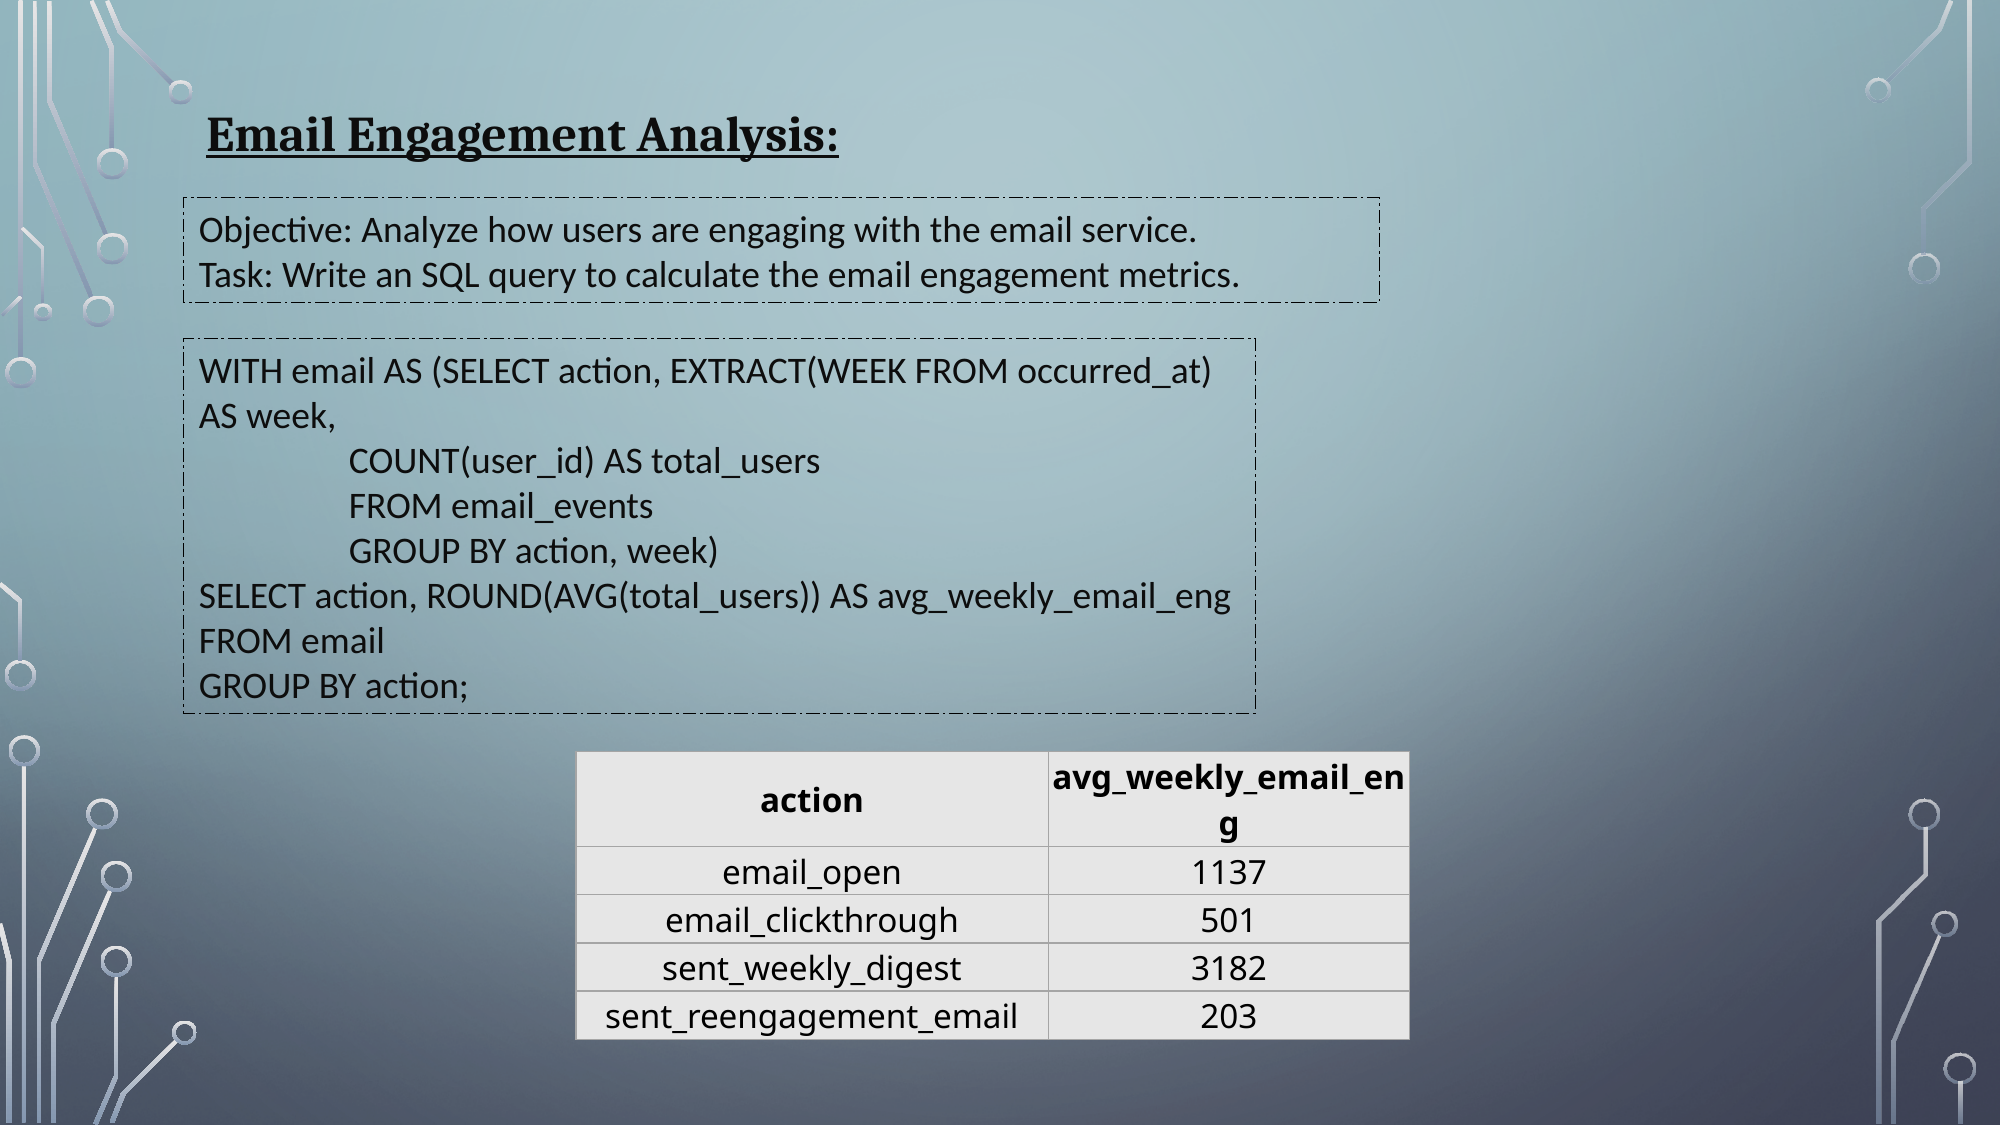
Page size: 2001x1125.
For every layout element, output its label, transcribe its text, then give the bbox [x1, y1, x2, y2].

table_header action [577, 752, 1048, 846]
table_cell 203 [1049, 992, 1409, 1039]
table_header avg_weekly_email_eng [1049, 752, 1409, 846]
table_cell 501 [1049, 895, 1409, 942]
table_cell sent_weekly_digest [577, 944, 1048, 990]
text_box Email Engagement Analysis: [191, 93, 855, 169]
table_cell email_open [577, 847, 1048, 894]
table_cell 1137 [1049, 847, 1409, 894]
table_cell sent_reengagement_email [577, 992, 1048, 1039]
text_box Objective: Analyze how users are engaging with the email service. Task: Write an SQL query to calculate the email engagement metrics. [183, 197, 1380, 303]
text_box WITH email AS (SELECT action, EXTRACT(WEEK FROM occurred_at) AS week, COUNT(user_id) AS total_users FROM email_events GROUP BY action, week) SELECT action, ROUND(AVG(total_users)) AS avg_weekly_email_eng FROM email GROUP BY action; [183, 338, 1256, 714]
table_cell 3182 [1049, 944, 1409, 990]
table_cell email_clickthrough [577, 895, 1048, 942]
